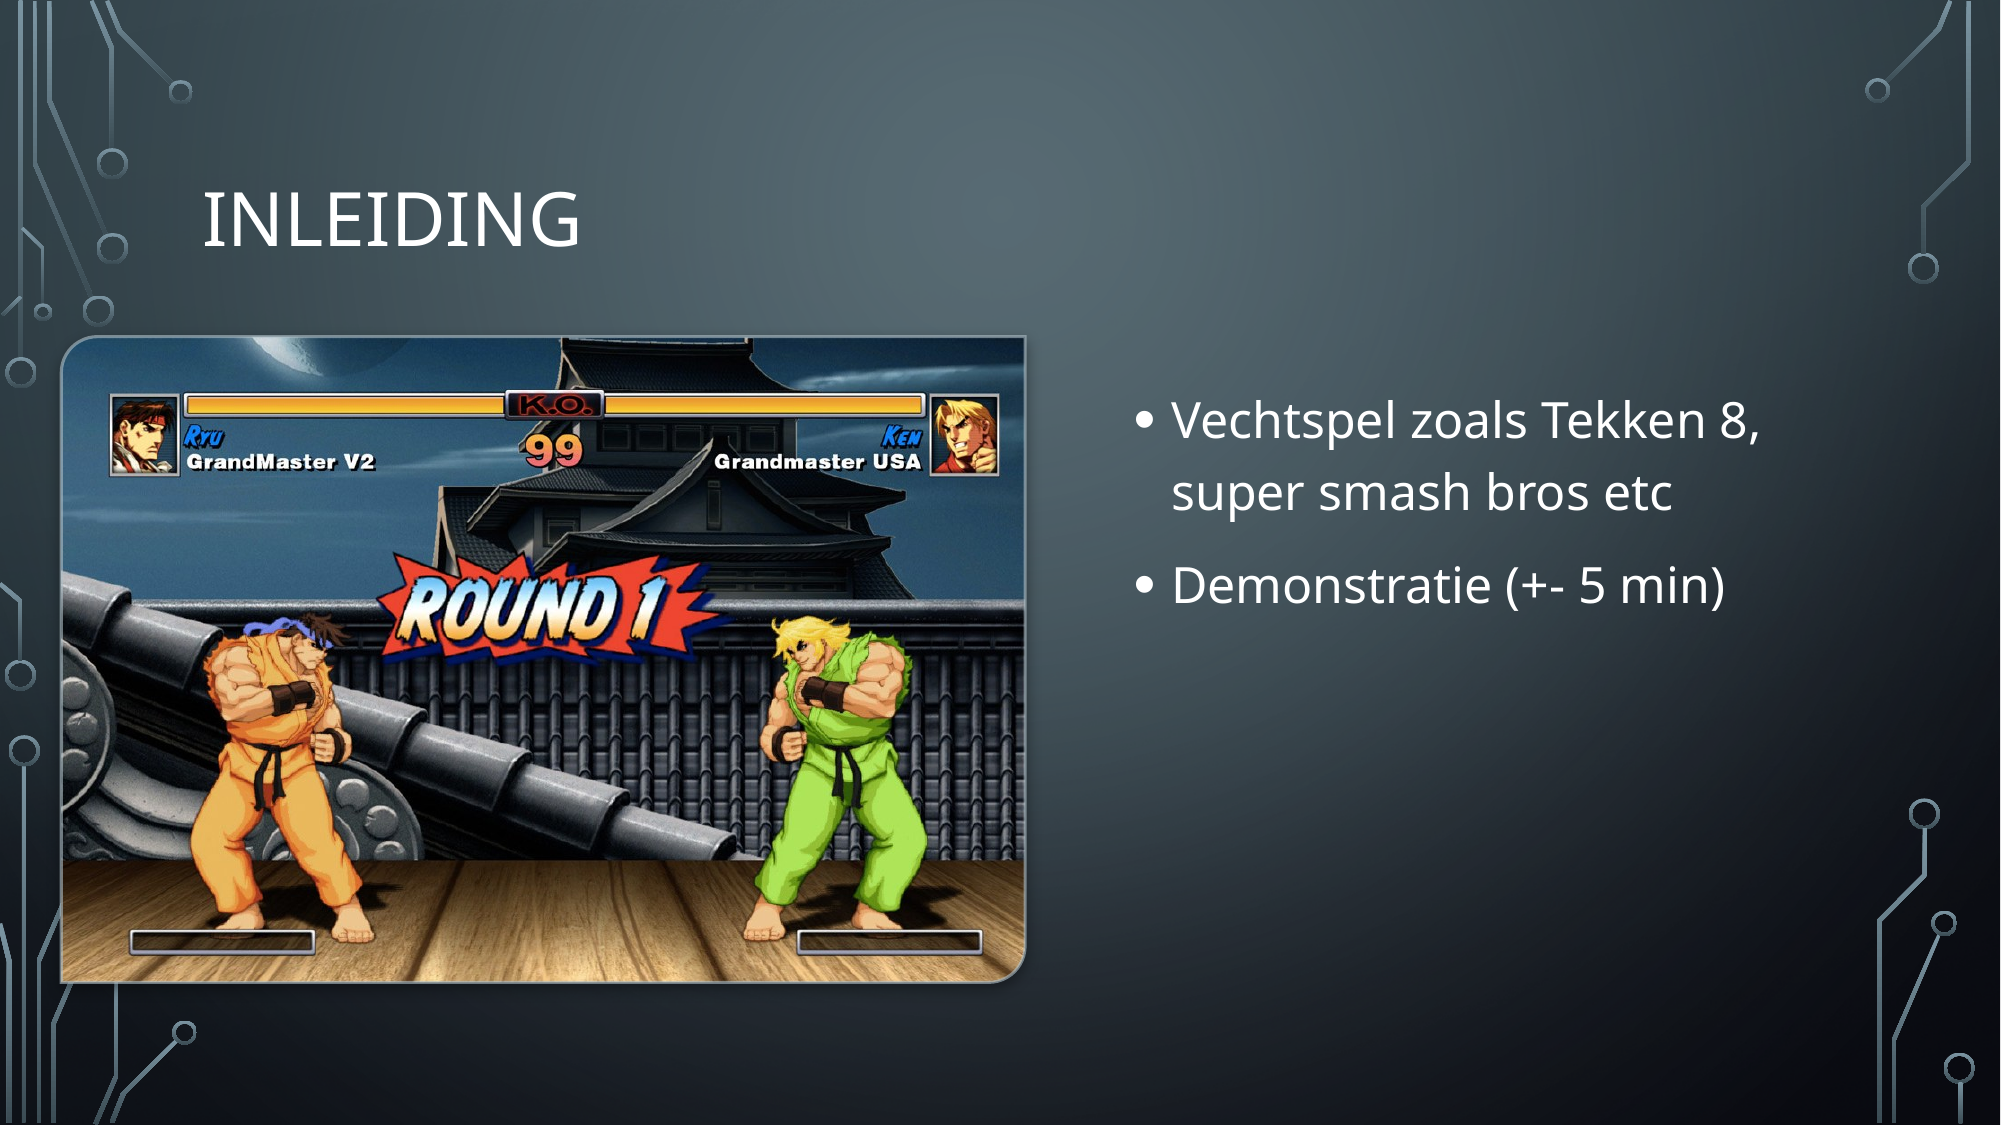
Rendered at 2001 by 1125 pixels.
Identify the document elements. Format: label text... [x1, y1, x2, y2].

picture [60, 336, 1026, 983]
list Vechtspel zoals Tekken 8, super smash bros etc Demonstratie (+- 5 min) [1118, 369, 1892, 950]
title Inleiding [187, 101, 1813, 344]
